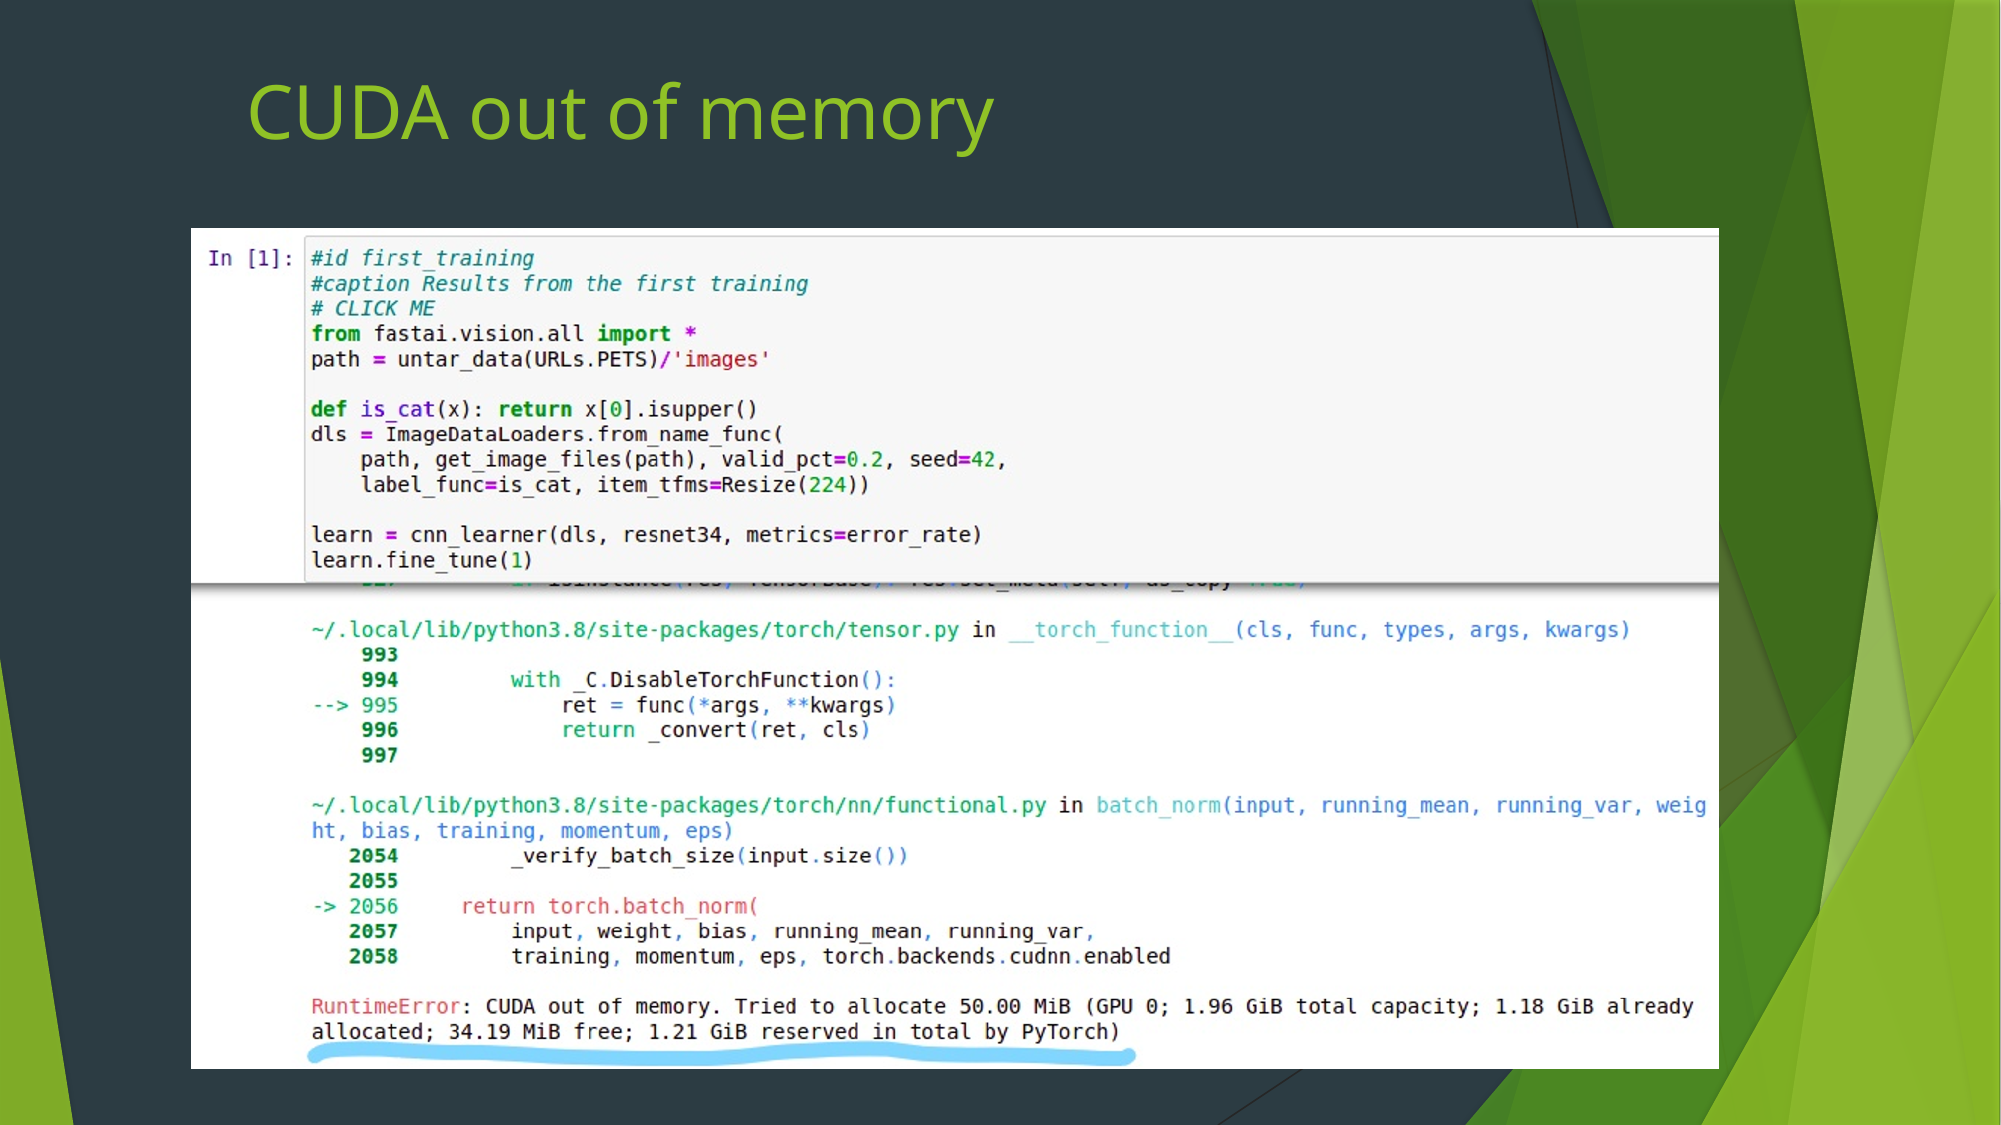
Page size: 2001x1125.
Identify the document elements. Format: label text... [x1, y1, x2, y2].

picture [190, 227, 1720, 1069]
title CUDA out of memory [231, 56, 1731, 213]
